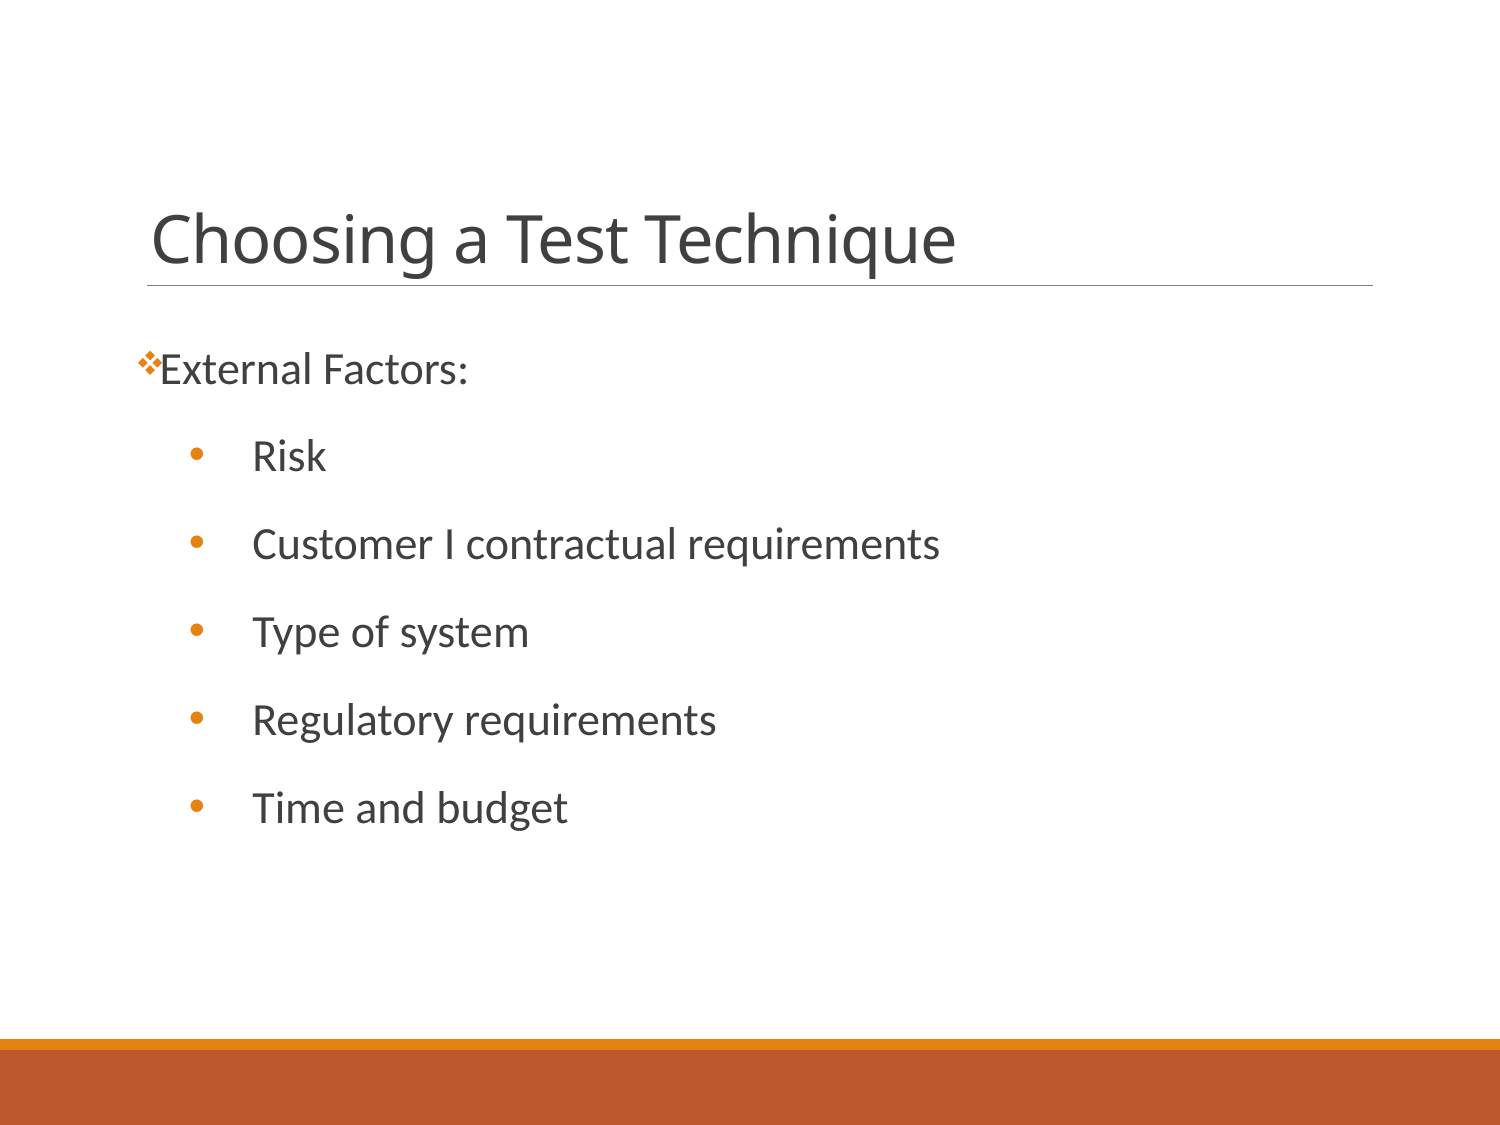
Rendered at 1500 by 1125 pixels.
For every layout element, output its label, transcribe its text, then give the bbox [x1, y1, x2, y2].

title Choosing a Test Technique [135, 47, 1373, 285]
list External Factors: Risk Customer I contractual requirements Type of system Regulatory requirements Time and budget [135, 337, 1373, 1000]
